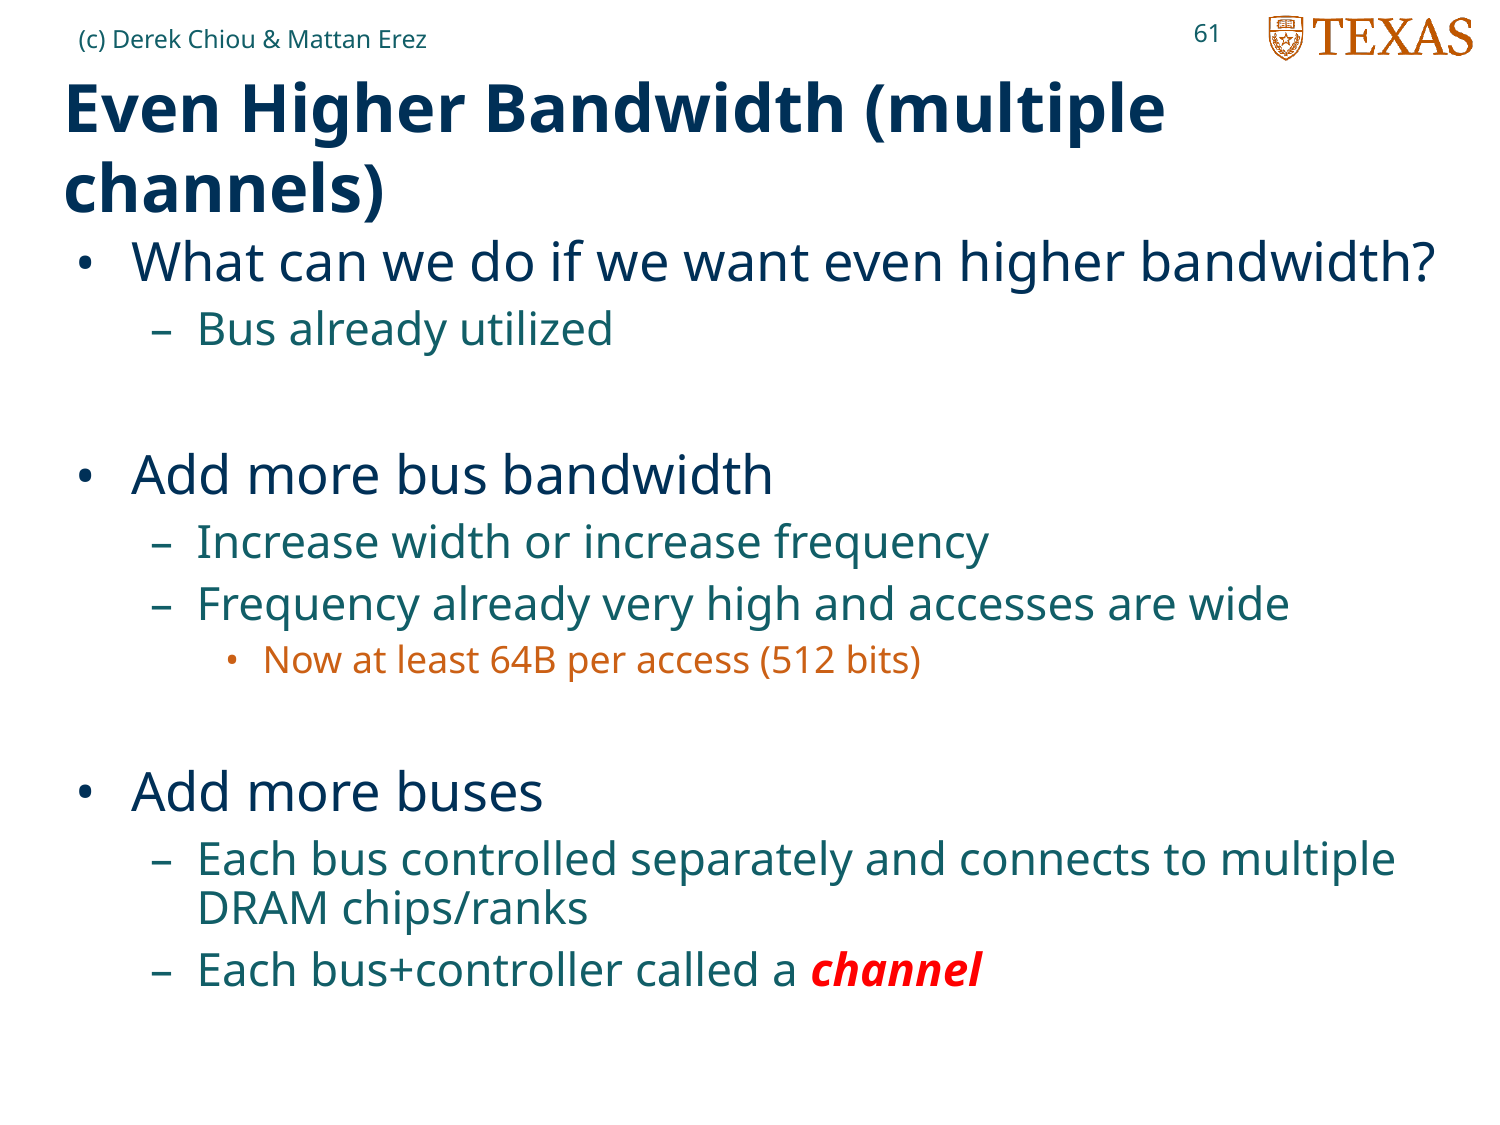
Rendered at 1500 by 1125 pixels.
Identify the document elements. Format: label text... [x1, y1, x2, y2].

list What can we do if we want even higher bandwidth? Bus already utilized Add more bus bandwidth Increase width or increase frequency Frequency already very high and accesses are wide Now at least 64B per access (512 bits) Add more buses Each bus controlled separately and connects to multiple DRAM chips/ranks Each bus+controller called a channel [75, 235, 1475, 1123]
title Even Higher Bandwidth (multiple channels) [63, 75, 1475, 223]
slide_number 61 [1100, 0, 1238, 73]
footer (c) Derek Chiou & Mattan Erez [63, 3, 914, 73]
picture [1268, 12, 1474, 63]
